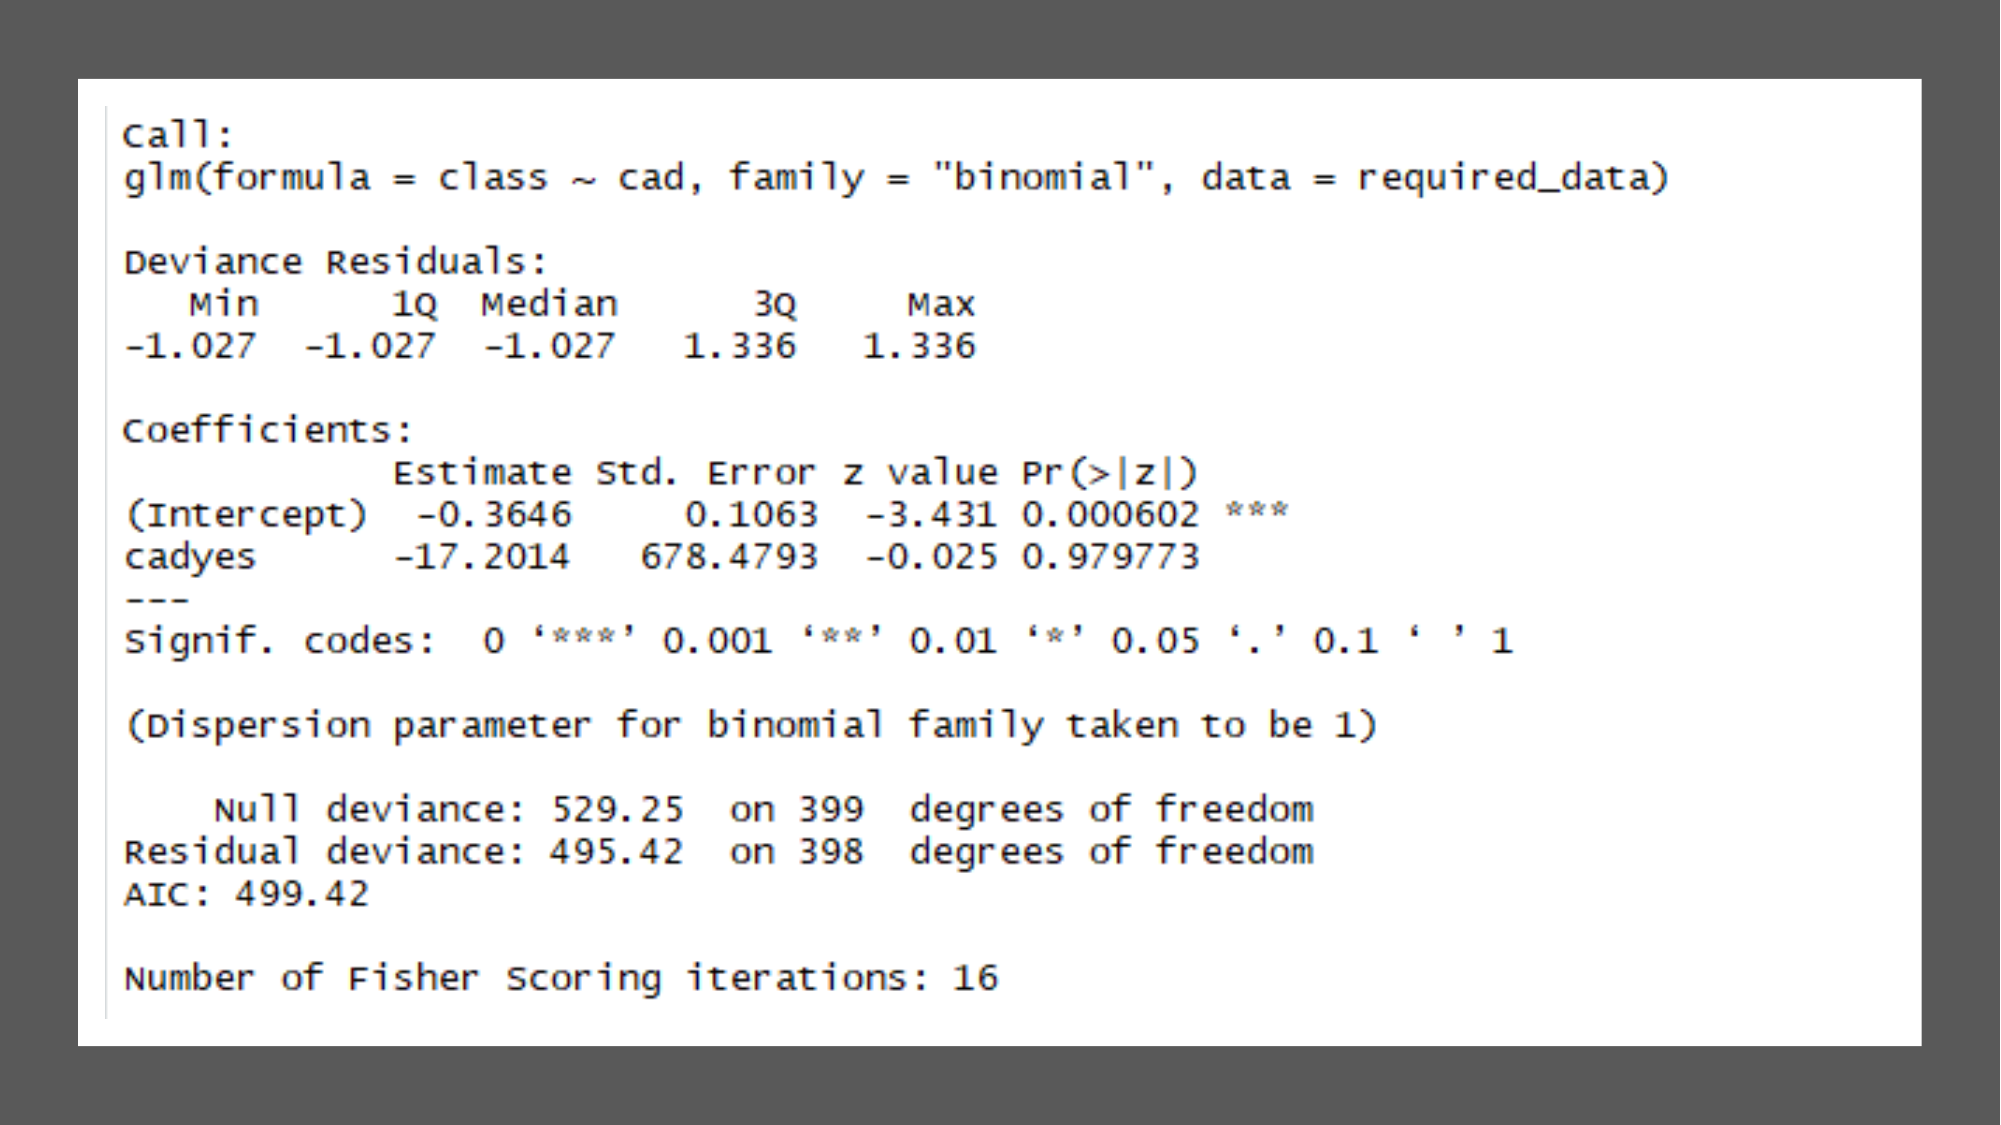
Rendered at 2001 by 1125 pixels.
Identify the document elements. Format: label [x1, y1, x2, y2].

text_box [77, 78, 1923, 1047]
picture [105, 106, 1895, 1019]
text_box [0, 0, 2000, 1125]
